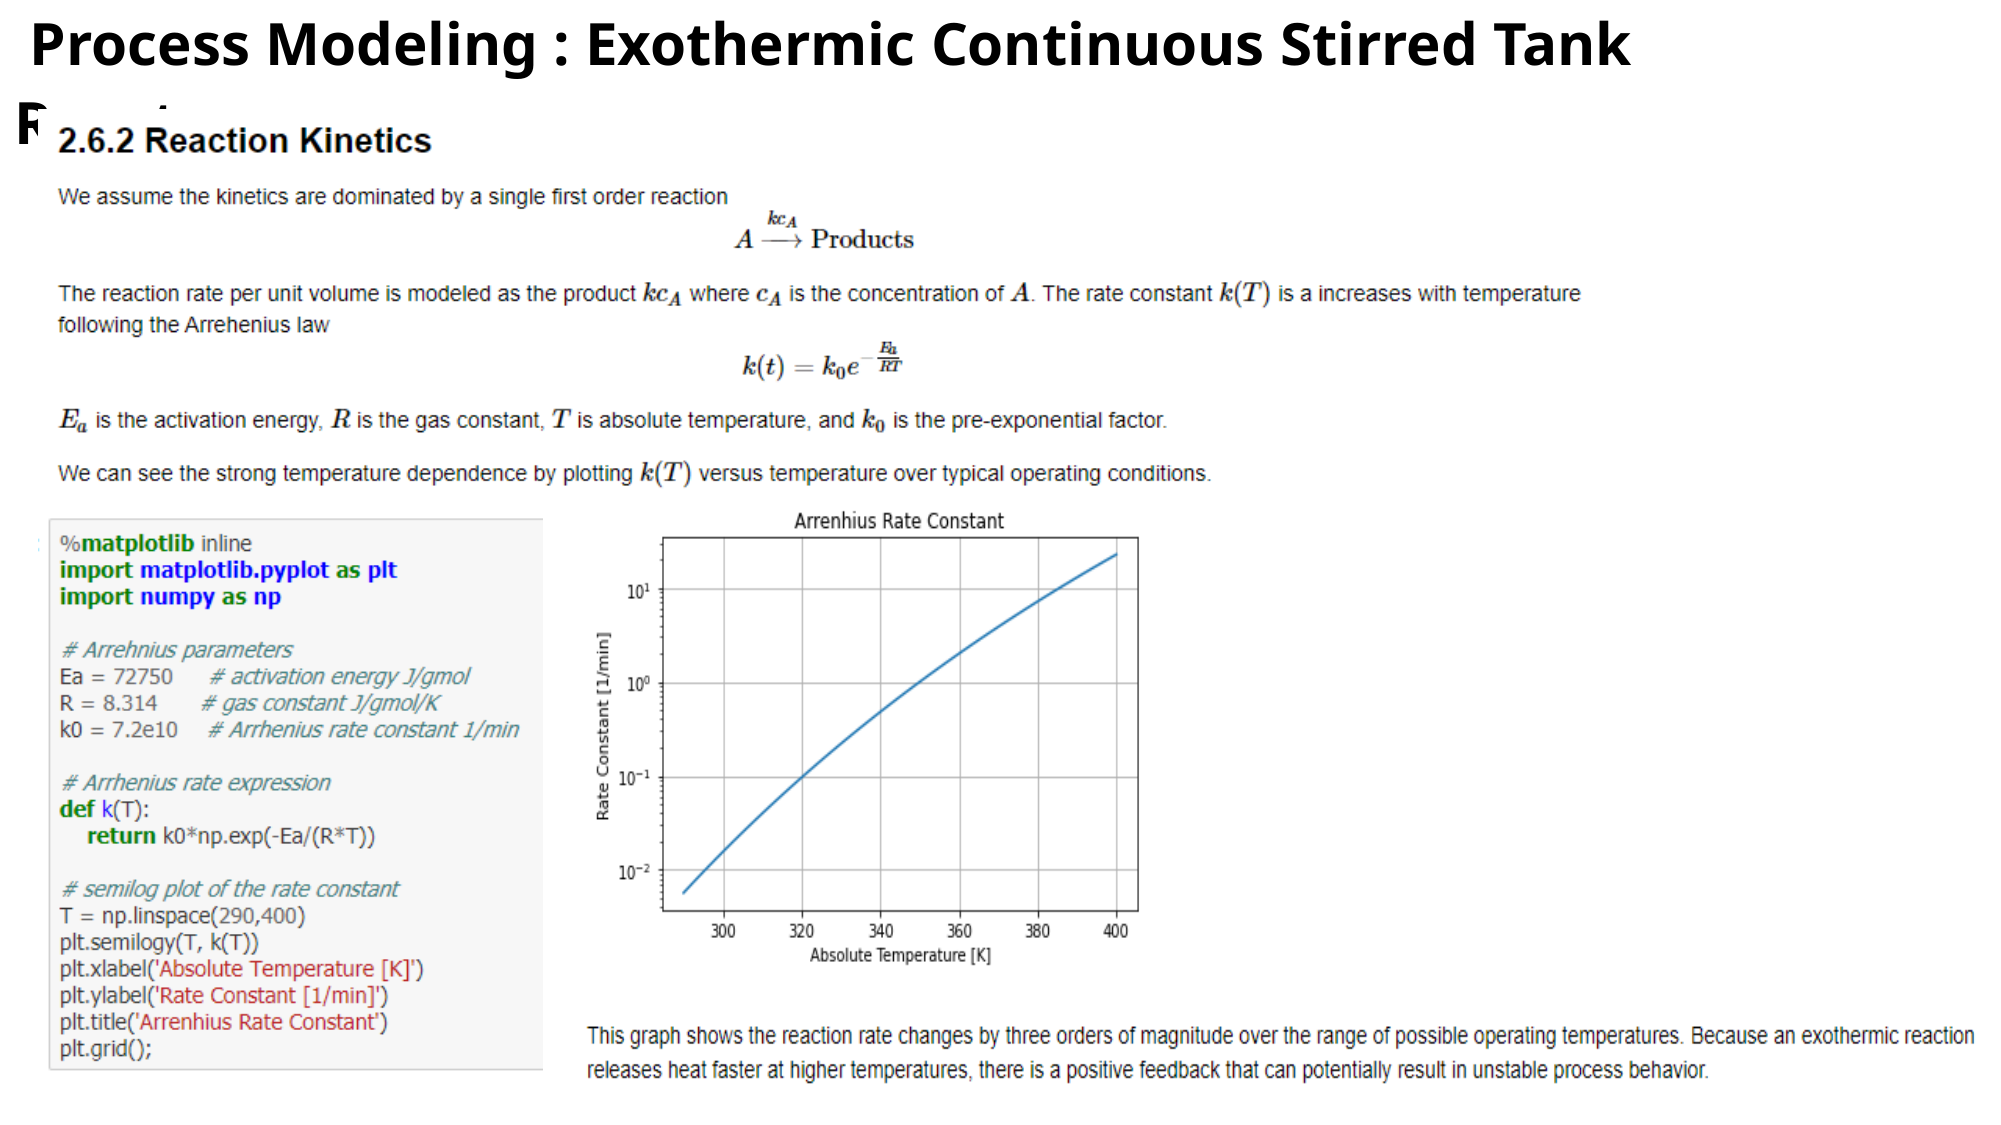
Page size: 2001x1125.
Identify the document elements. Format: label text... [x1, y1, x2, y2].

picture [38, 109, 1984, 1104]
text_box Process Modeling : Exothermic Continuous Stirred Tank Reactor [0, 0, 1789, 444]
